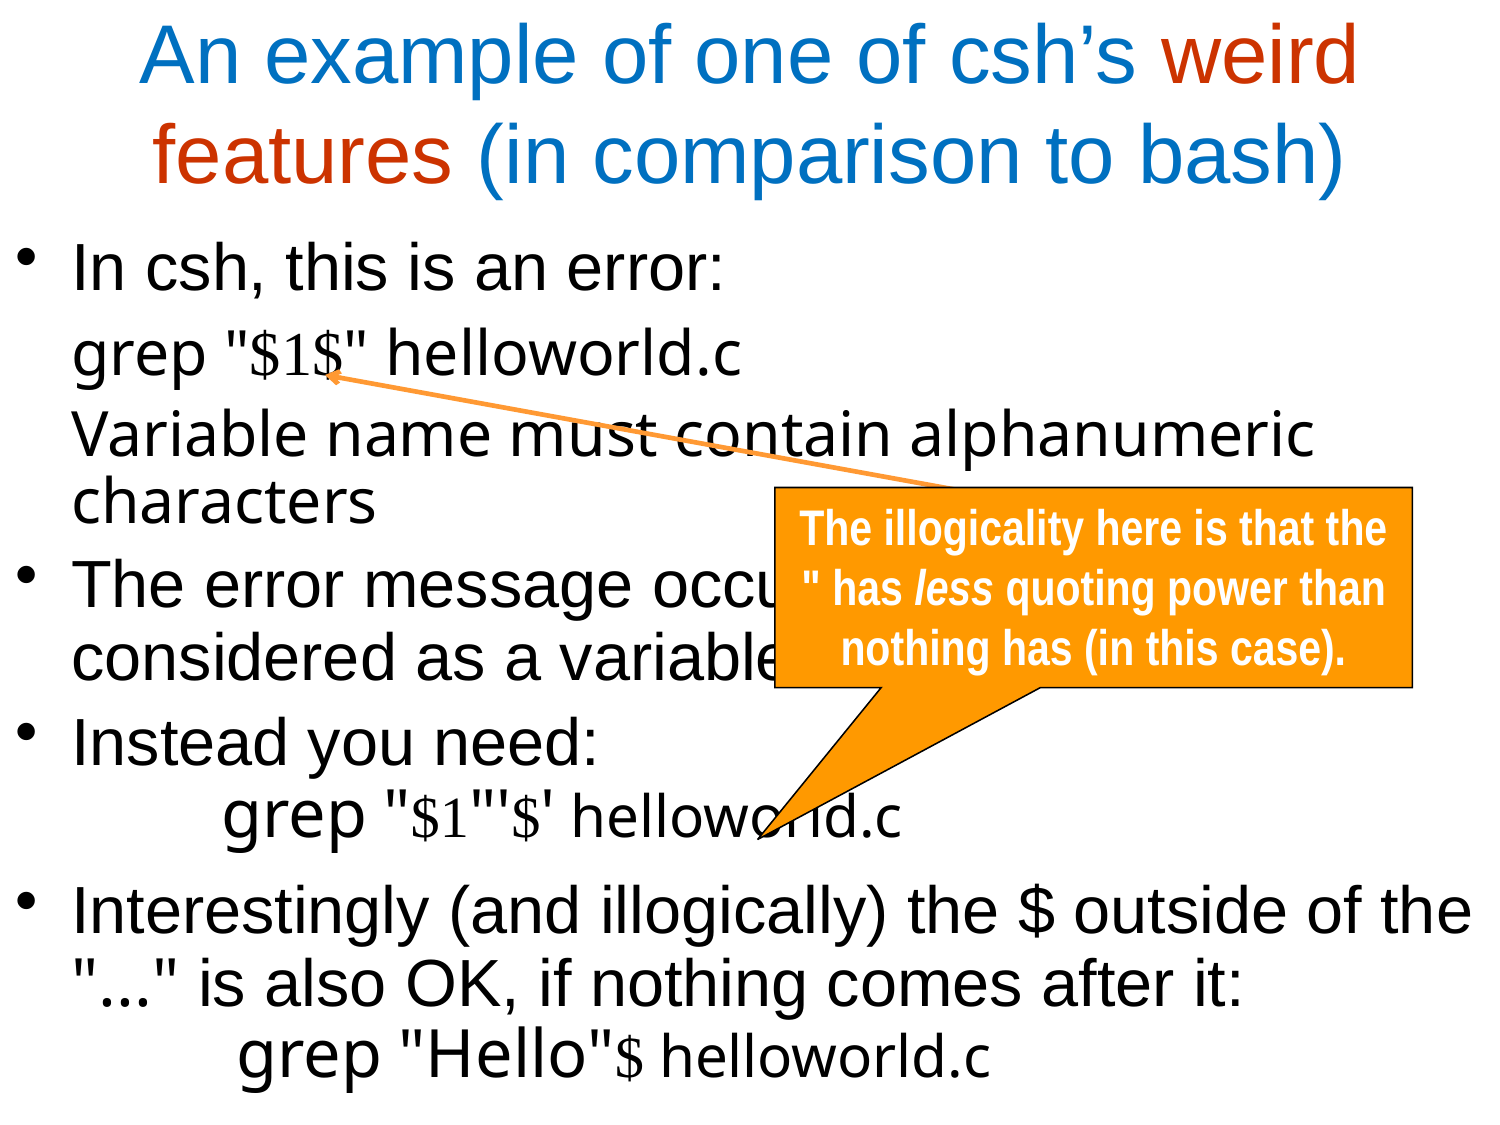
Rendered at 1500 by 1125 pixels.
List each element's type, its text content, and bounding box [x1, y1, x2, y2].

text_box The illogicality here is that the " has less quoting power than nothing has (in this case). [757, 487, 1413, 840]
text_box An example of one of csh’s weird features (in comparison to bash) [0, 0, 1500, 200]
list In csh, this is an error: grep "$1$" helloworld.c Variable name must contain alphanumeric characters The error message occurs because *this* is considered as a variable with no name. Instead you need: grep "$1"'$' helloworld.c Interestingly (and illogically) the $ outside of the "..." is also OK, if nothing comes after it: grep "Hello"$ helloworld.c [0, 224, 1500, 1088]
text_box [324, 374, 1151, 526]
